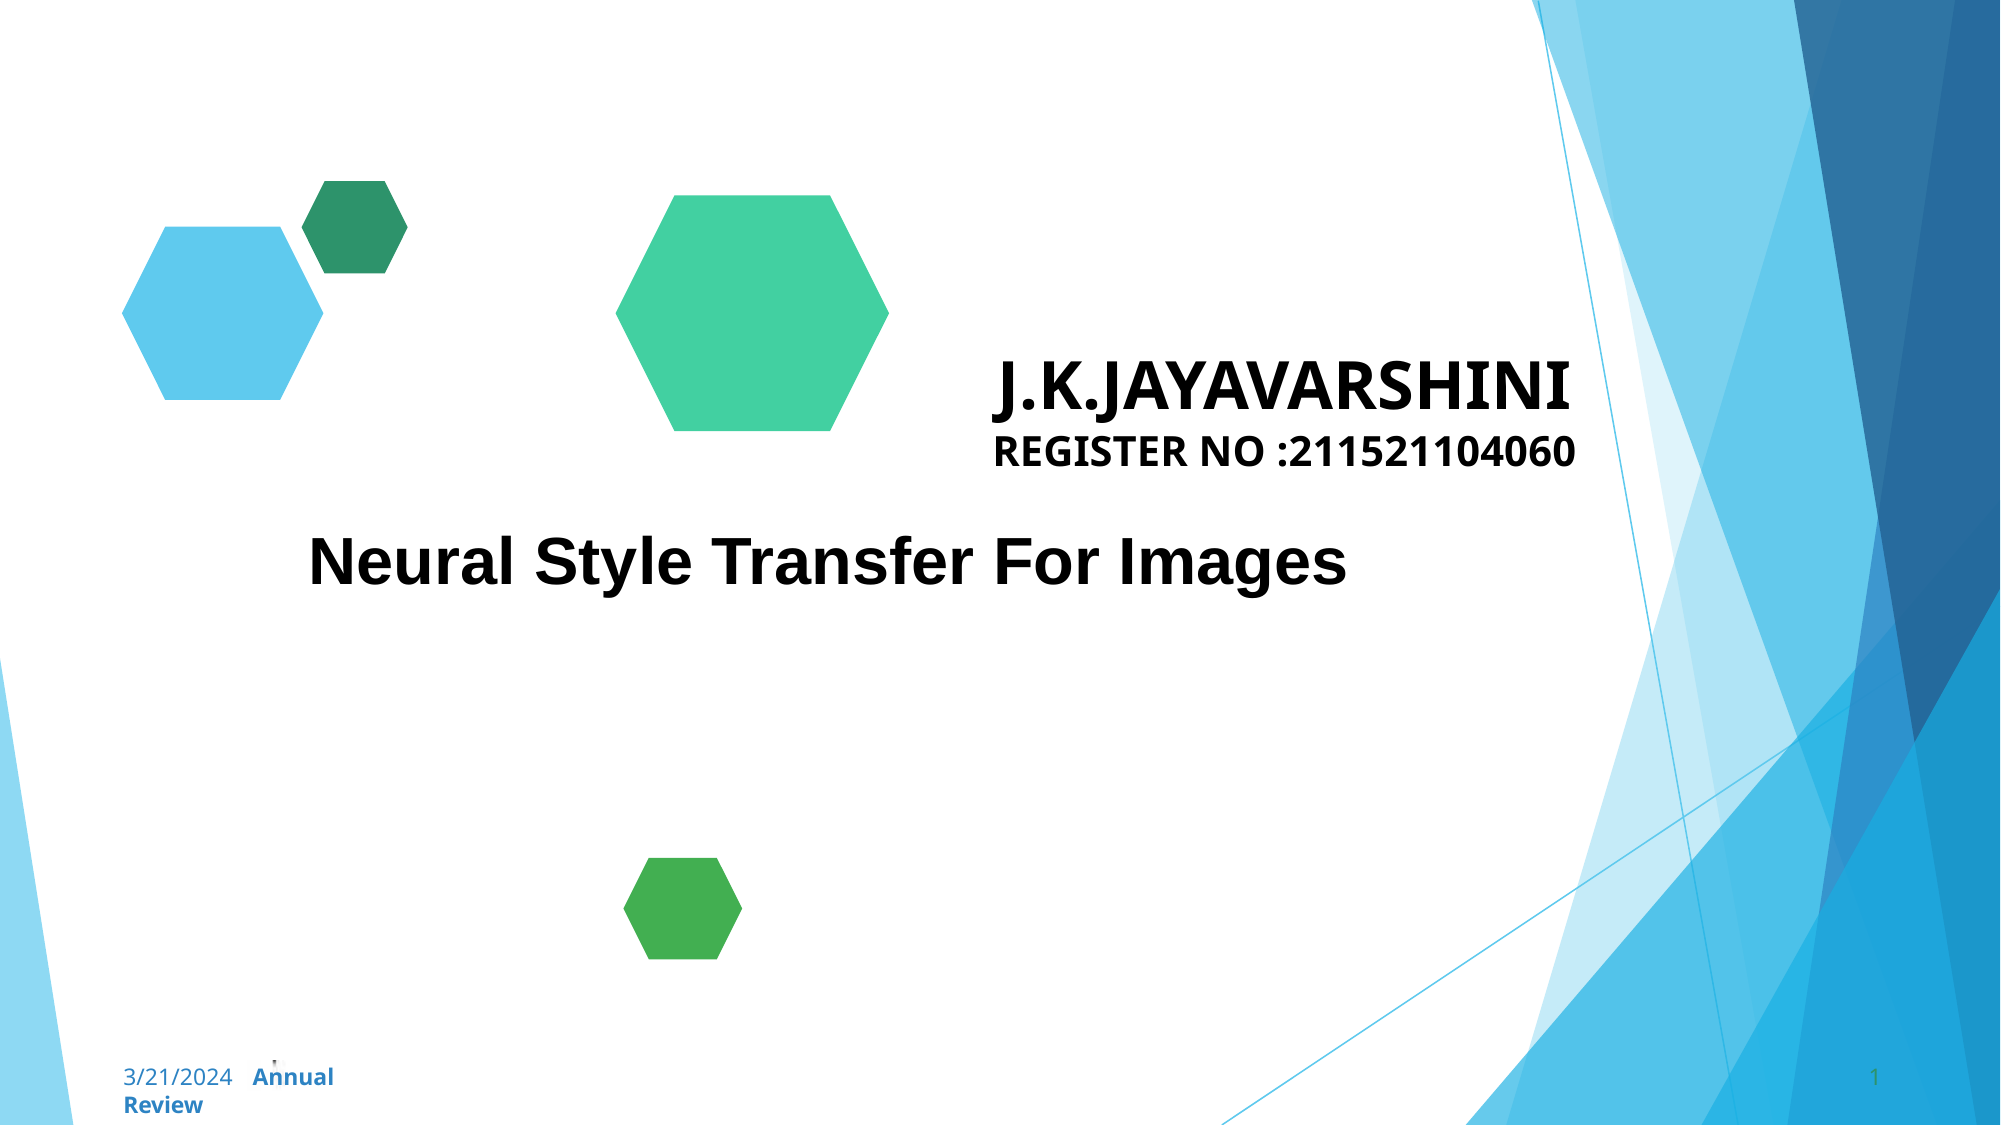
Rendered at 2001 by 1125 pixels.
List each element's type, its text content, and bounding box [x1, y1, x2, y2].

text_box [623, 857, 743, 960]
text_box 3/21/2024 Annual Review [121, 1103, 417, 1118]
text_box J.K.JAYAVARSHINI REGISTER NO :211521104060 [964, 339, 1603, 476]
picture [110, 1060, 463, 1094]
slide_number 1 [1849, 1061, 1890, 1125]
text_box Neural Style Transfer For Images [308, 515, 1532, 718]
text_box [121, 180, 408, 401]
text_box [615, 195, 890, 432]
